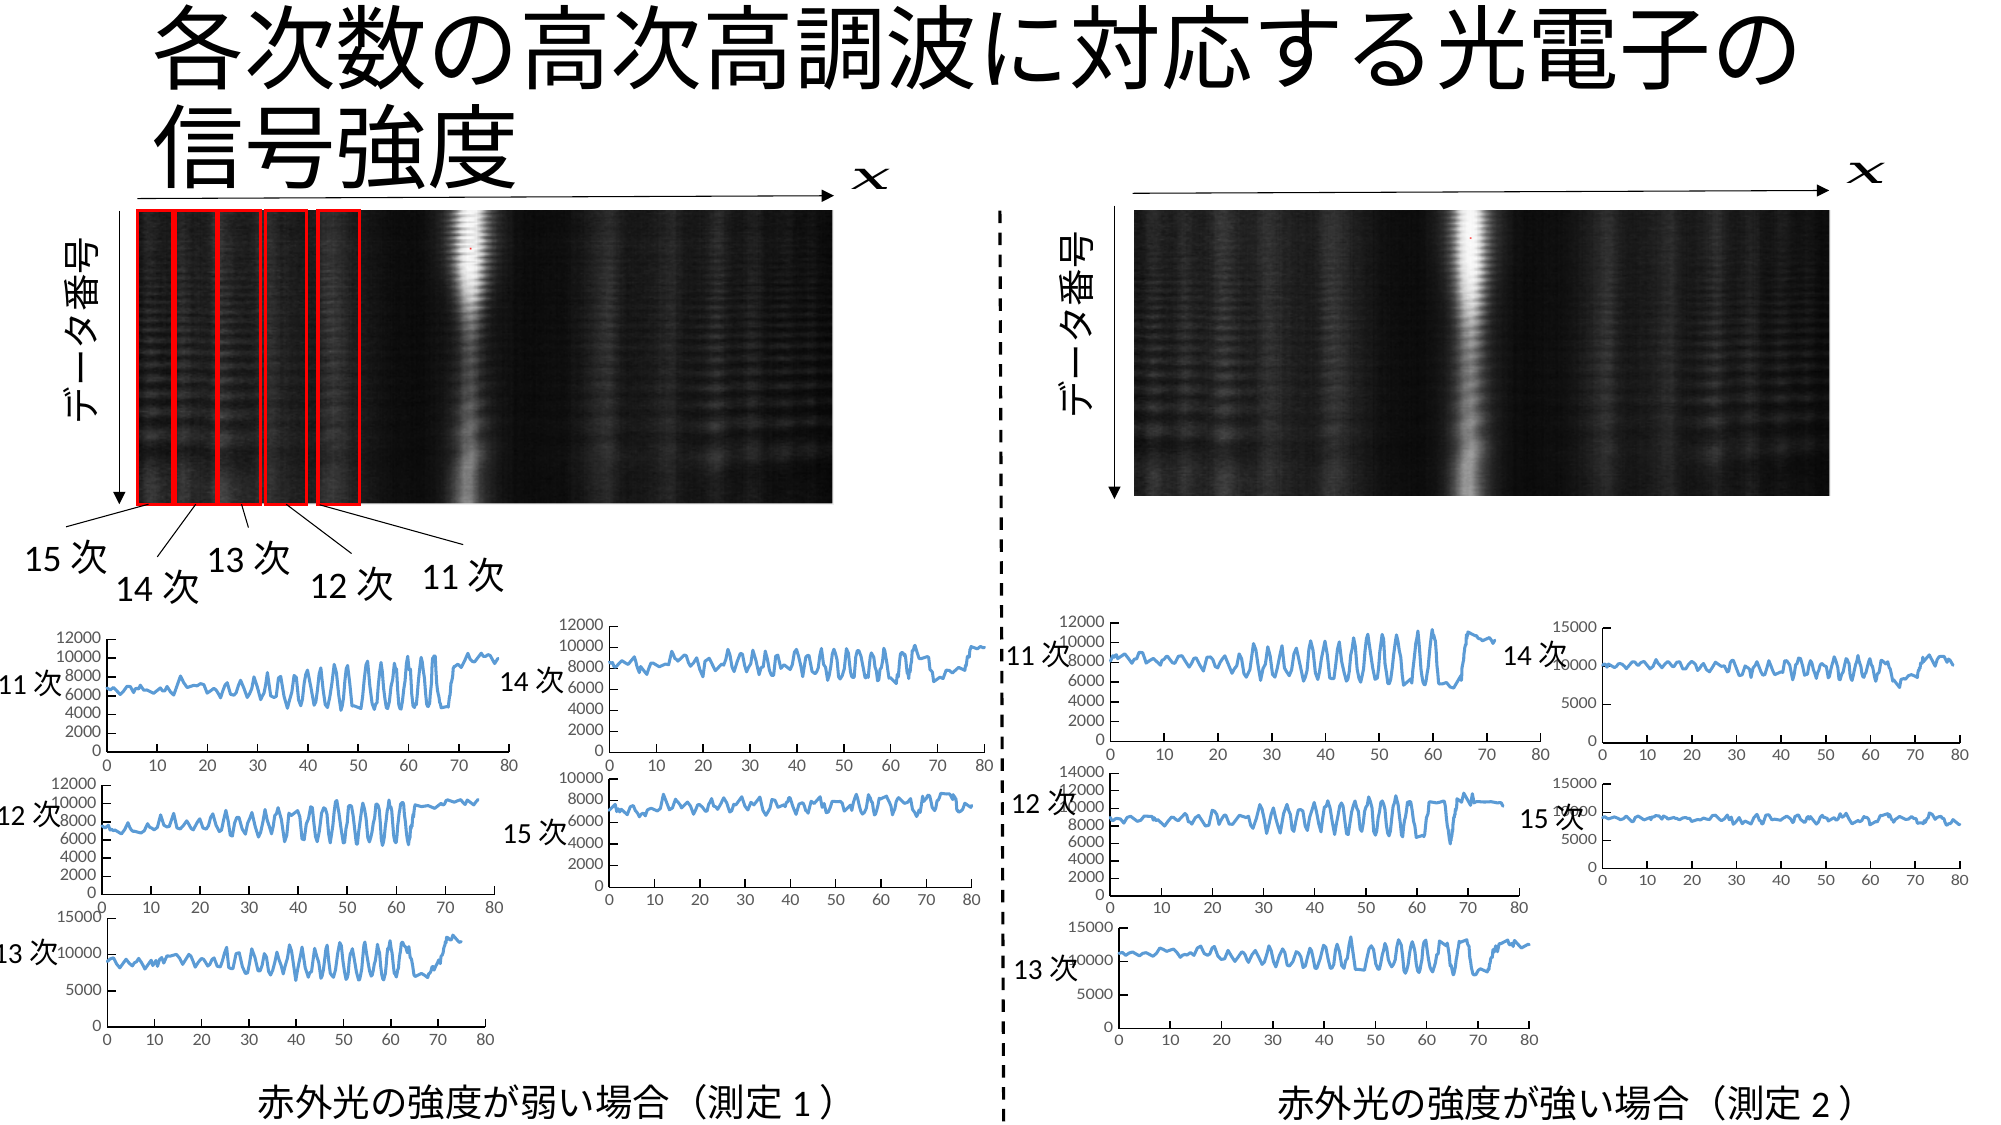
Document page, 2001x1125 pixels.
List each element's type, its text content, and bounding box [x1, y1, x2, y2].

text_box 13次 [1004, 942, 1058, 993]
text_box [1058, 614, 1970, 1050]
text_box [999, 210, 1004, 1125]
text_box データ番号 [1045, 216, 1106, 434]
text_box 13次 [0, 926, 50, 977]
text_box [241, 504, 249, 528]
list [137, 210, 835, 505]
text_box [286, 504, 352, 554]
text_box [50, 617, 995, 1050]
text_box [66, 504, 149, 527]
text_box 12次 [0, 788, 50, 839]
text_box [137, 195, 835, 199]
text_box 12次 [1004, 777, 1058, 827]
text_box 12次 [294, 553, 409, 614]
text_box 13次 [196, 527, 306, 588]
text_box データ番号 [50, 221, 111, 439]
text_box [1132, 190, 1830, 194]
text_box 15次 [9, 526, 123, 587]
text_box 11次 [995, 629, 999, 679]
text_box 赤外光の強度が強い場合（測定2） [1262, 1073, 1892, 1125]
text_box 14次 [100, 556, 215, 617]
text_box 11次 [0, 658, 50, 708]
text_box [157, 504, 196, 557]
picture [1134, 210, 1831, 497]
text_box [352, 504, 464, 545]
text_box 11次 [1004, 629, 1058, 679]
text_box 11次 [406, 544, 521, 605]
title 各次数の高次高調波に対応する光電子の信号強度 [137, 0, 1863, 211]
text_box 赤外光の強度が弱い場合（測定1） [243, 1072, 873, 1125]
